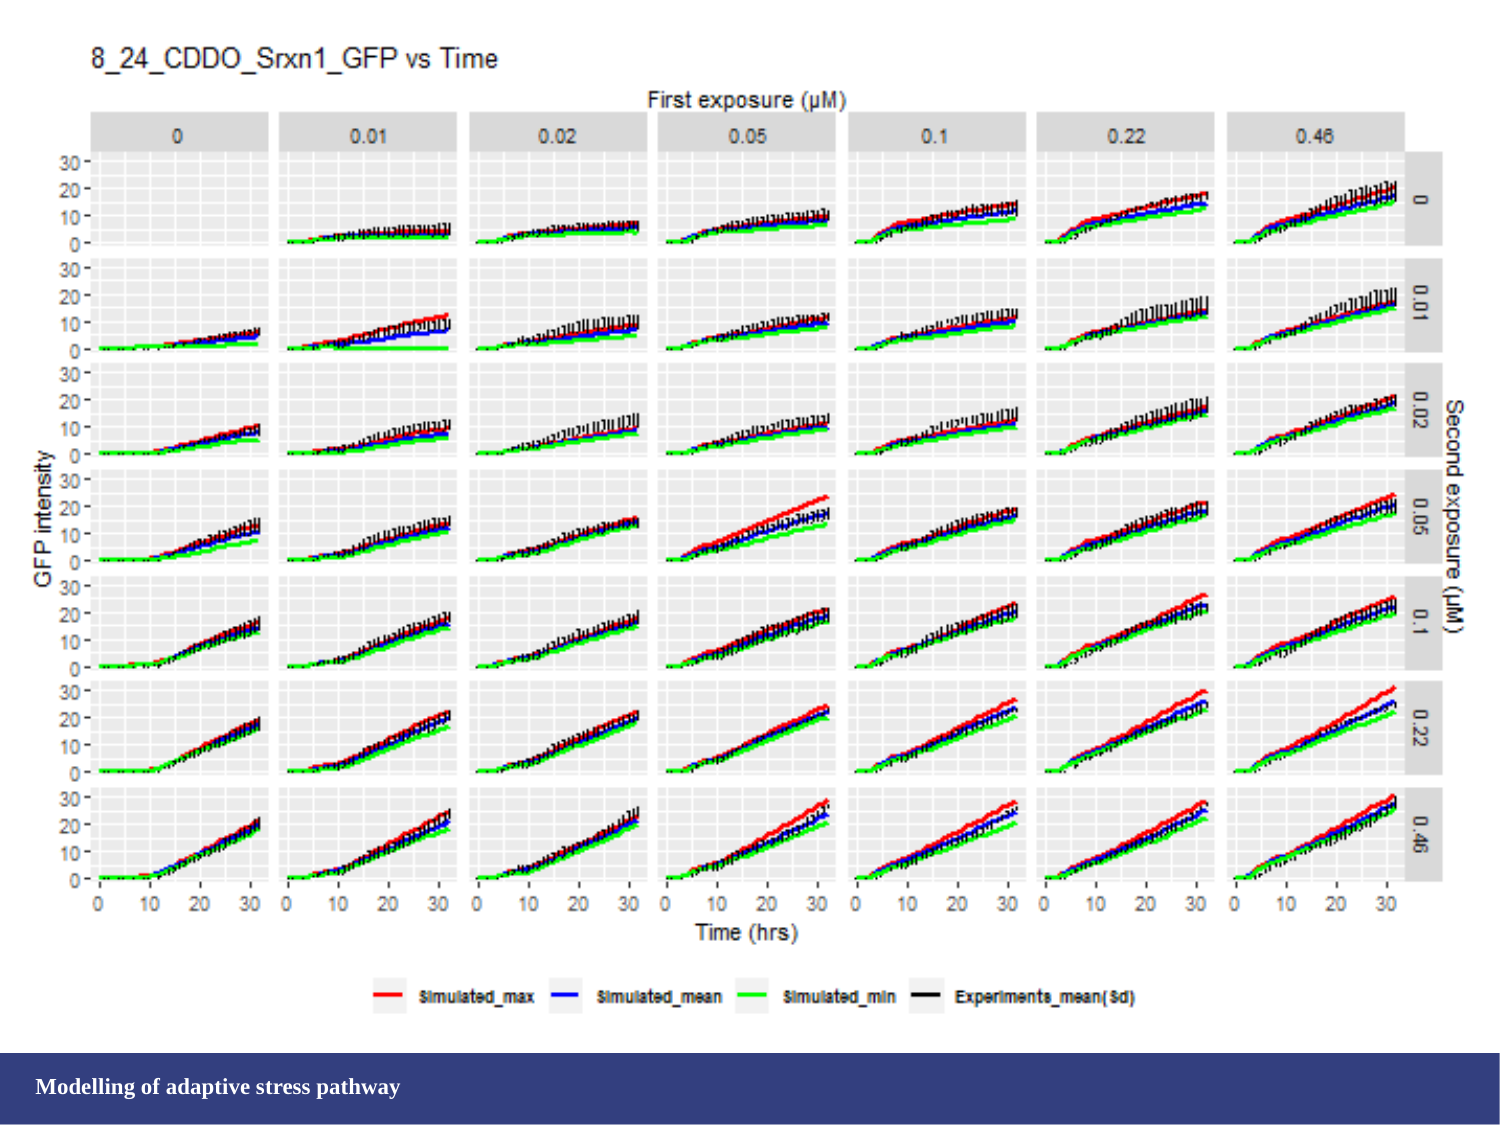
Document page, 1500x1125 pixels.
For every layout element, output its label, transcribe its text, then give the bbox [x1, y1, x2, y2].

picture [20, 33, 1485, 1038]
text_box Modelling of adaptive stress pathway [20, 1064, 1139, 1107]
picture [0, 1053, 1500, 1125]
